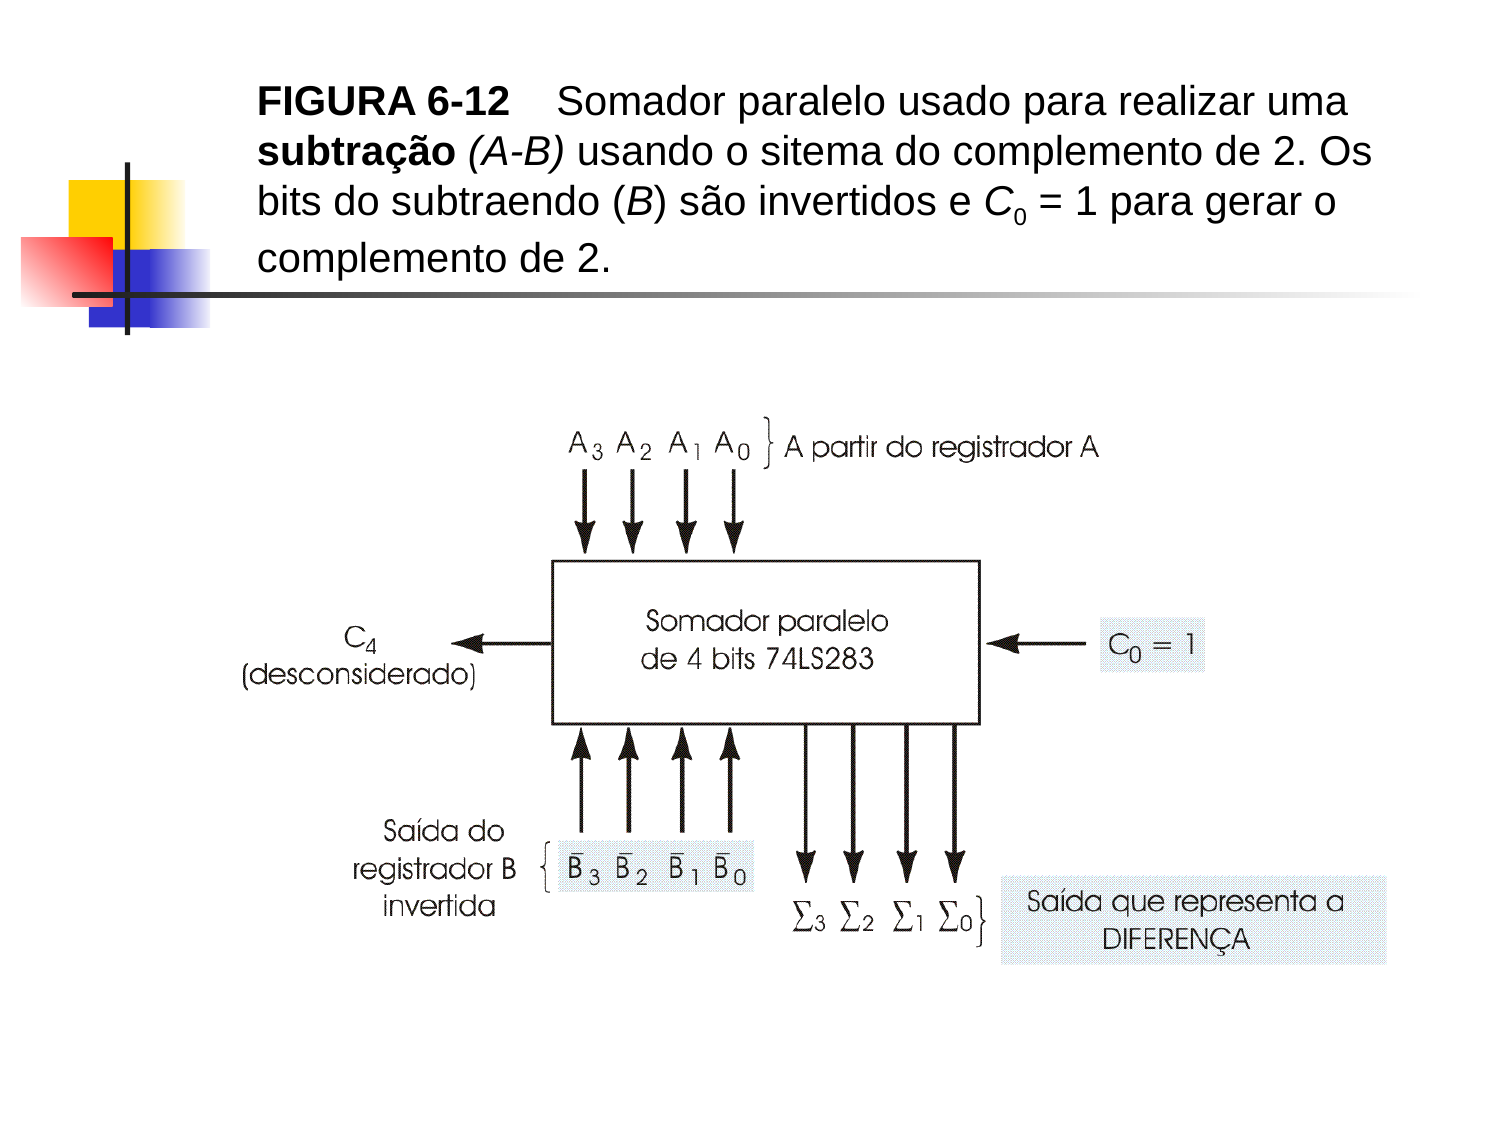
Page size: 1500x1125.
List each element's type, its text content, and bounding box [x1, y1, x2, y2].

text_box FIGURA 6-12 Somador paralelo usado para realizar uma subtração (A-B) usando o sitema do complemento de 2. Os bits do subtraendo (B) são invertidos e C0 = 1 para gerar o complemento de 2. [242, 66, 1388, 288]
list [241, 416, 1387, 965]
